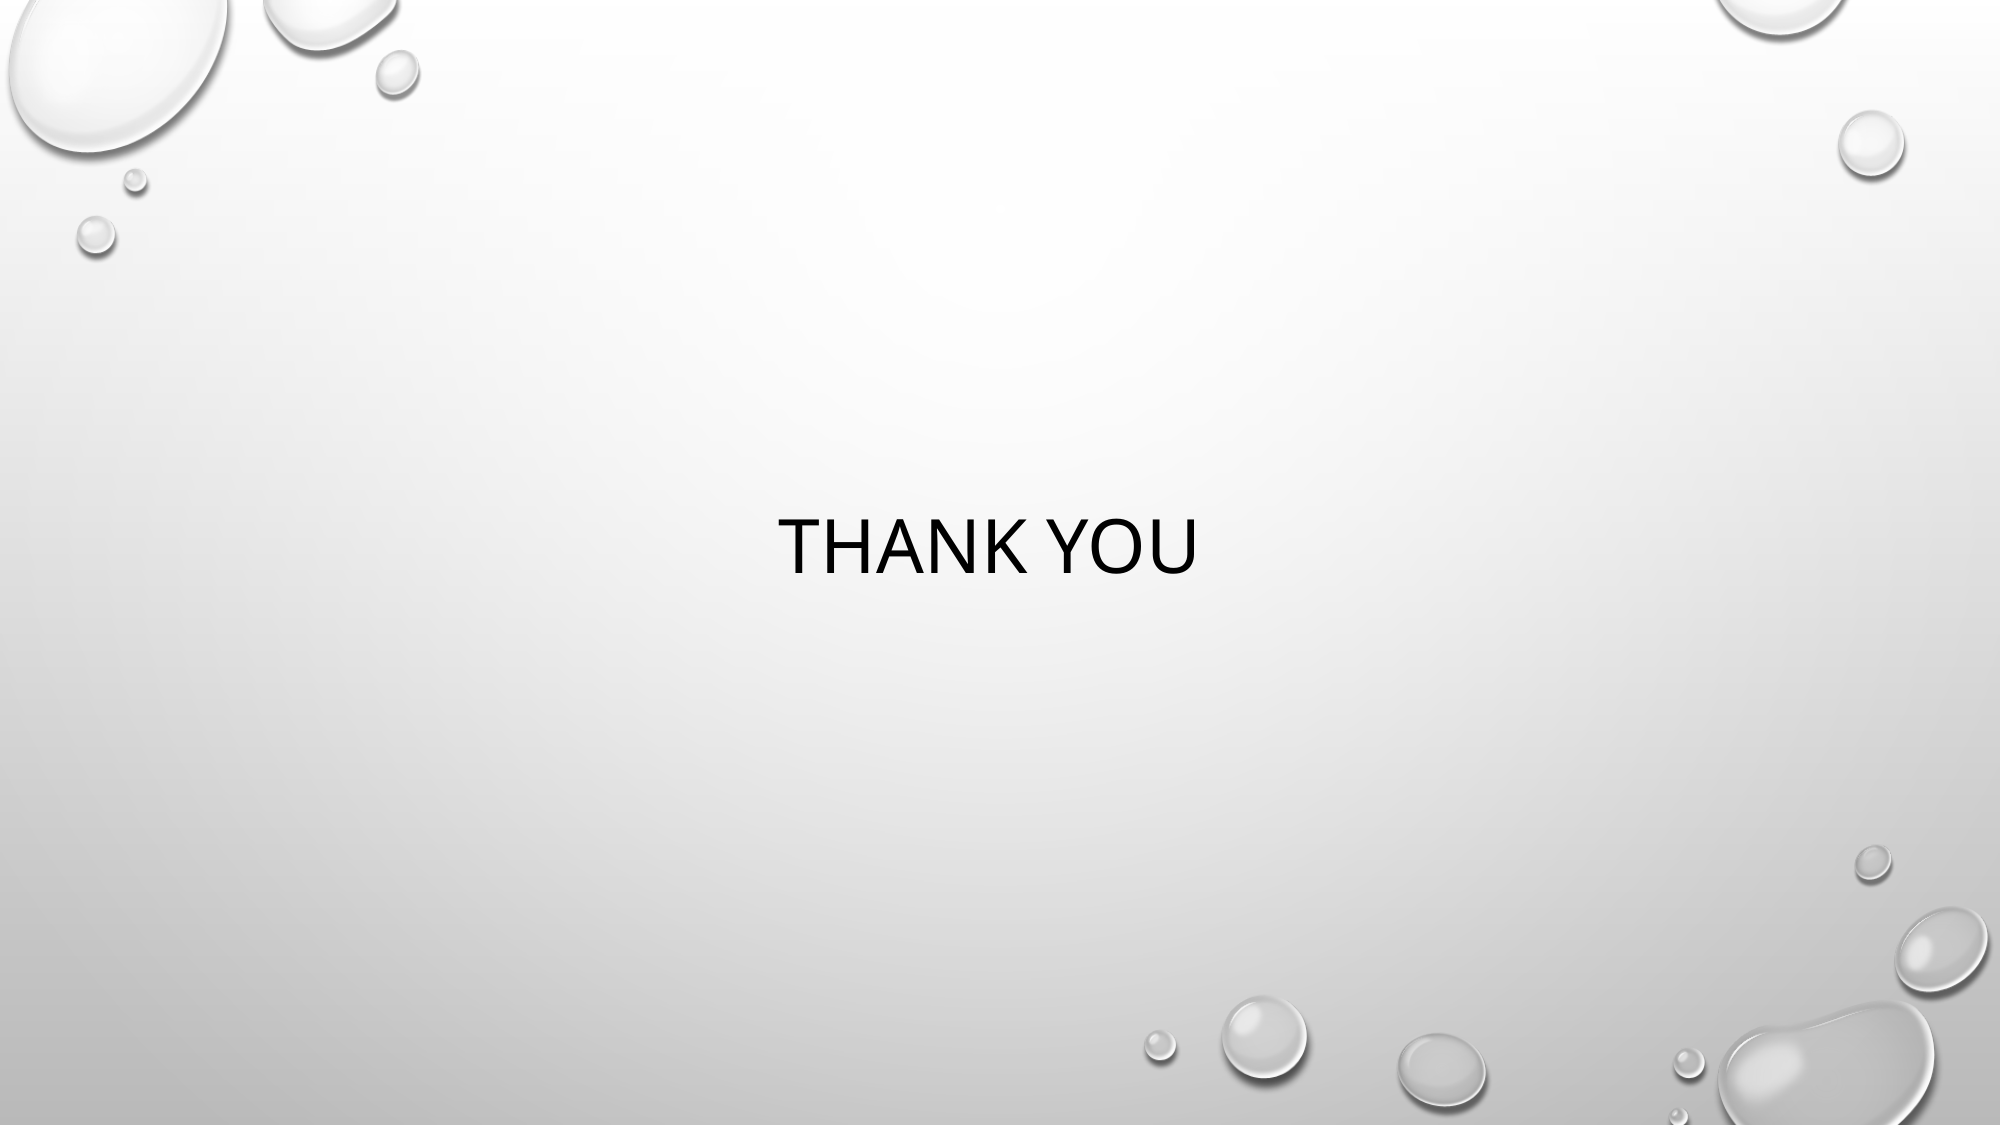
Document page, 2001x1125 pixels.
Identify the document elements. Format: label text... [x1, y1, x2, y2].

picture [0, 0, 2000, 1125]
title Thank you [149, 268, 1851, 831]
